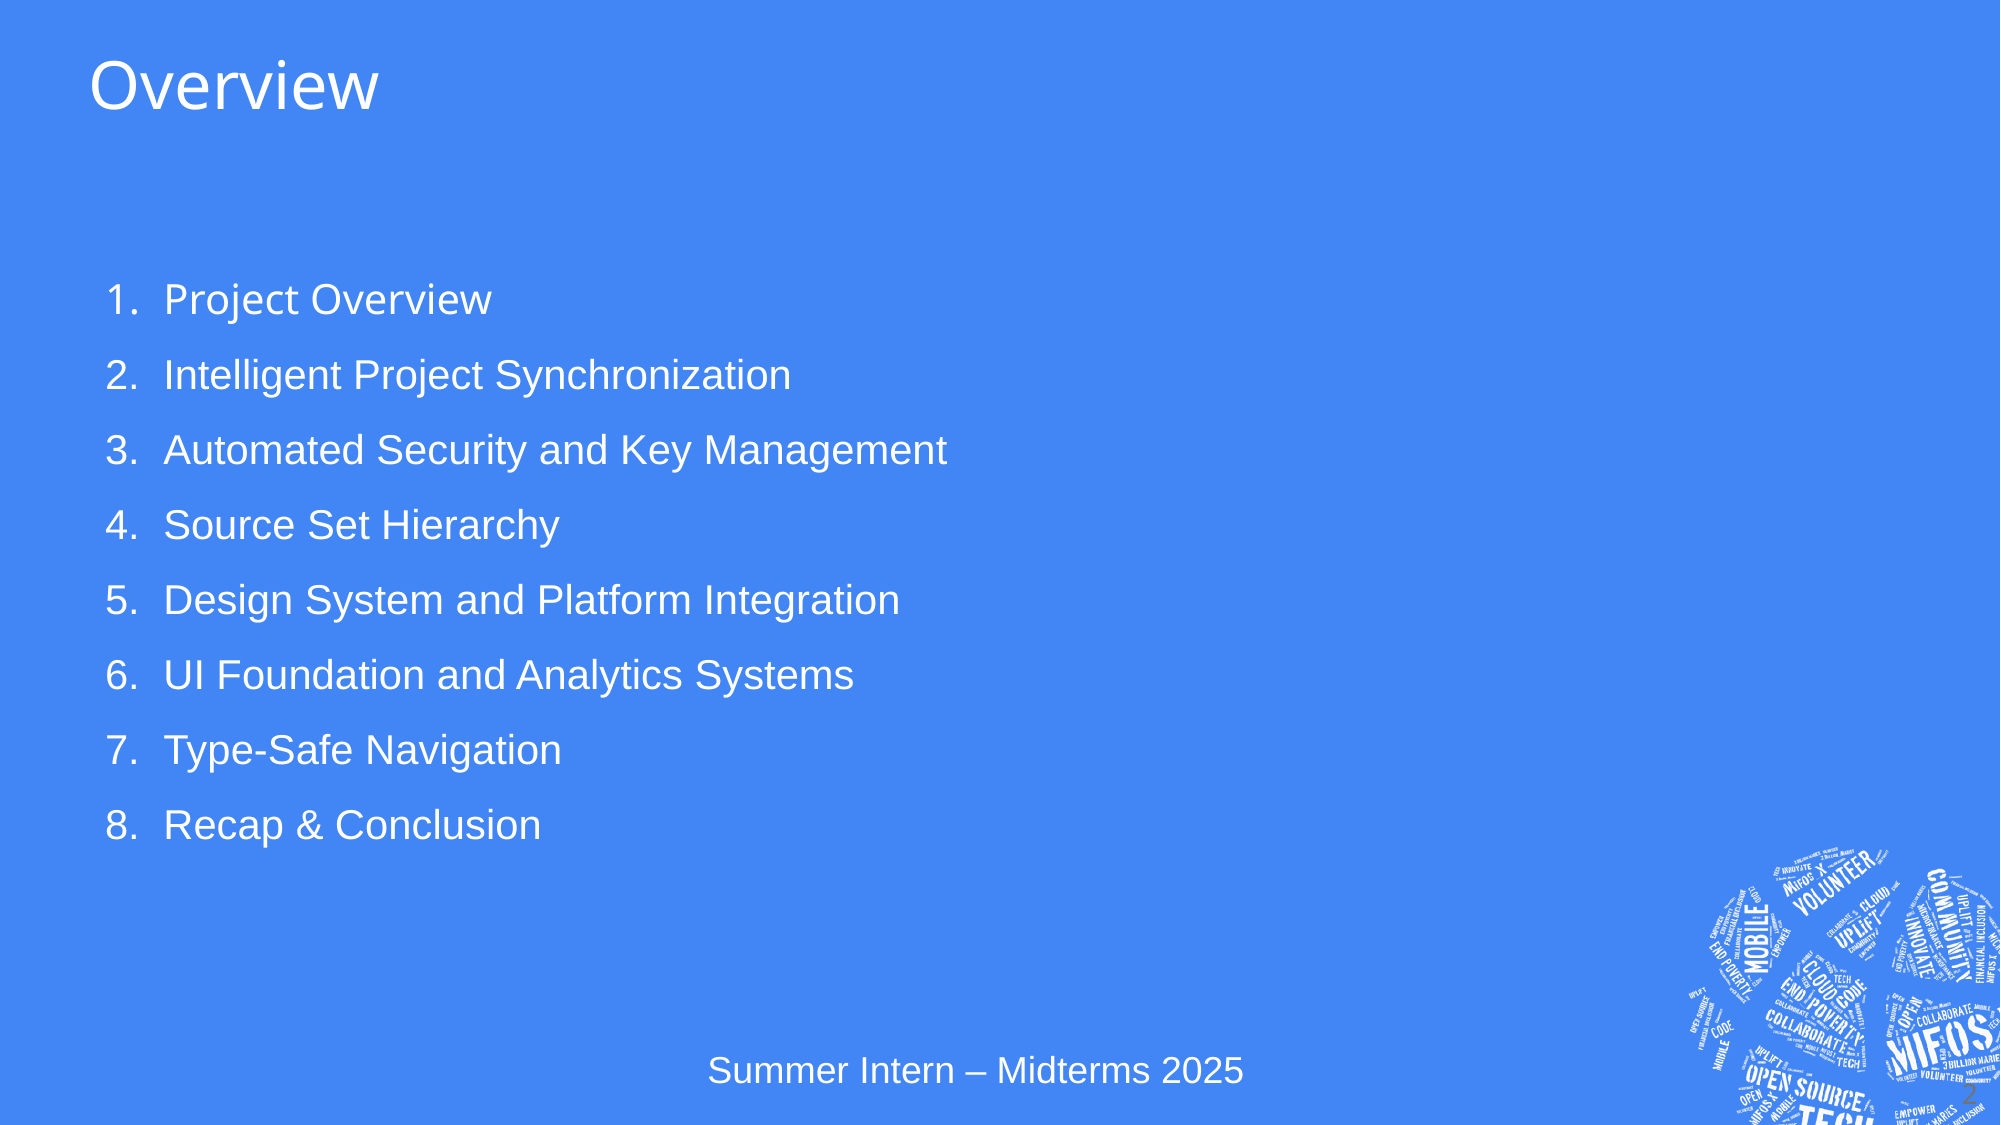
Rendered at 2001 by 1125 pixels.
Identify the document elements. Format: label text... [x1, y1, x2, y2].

title Overview [88, 52, 1658, 182]
picture [1688, 847, 2001, 1125]
list Project Overview Intelligent Project Synchronization Automated Security and Key Management Source Set Hierarchy Design System and Platform Integration UI Foundation and Analytics Systems Type-Safe Navigation Recap & Conclusion [88, 247, 1759, 993]
slide_number ‹#› [1864, 1077, 1978, 1115]
